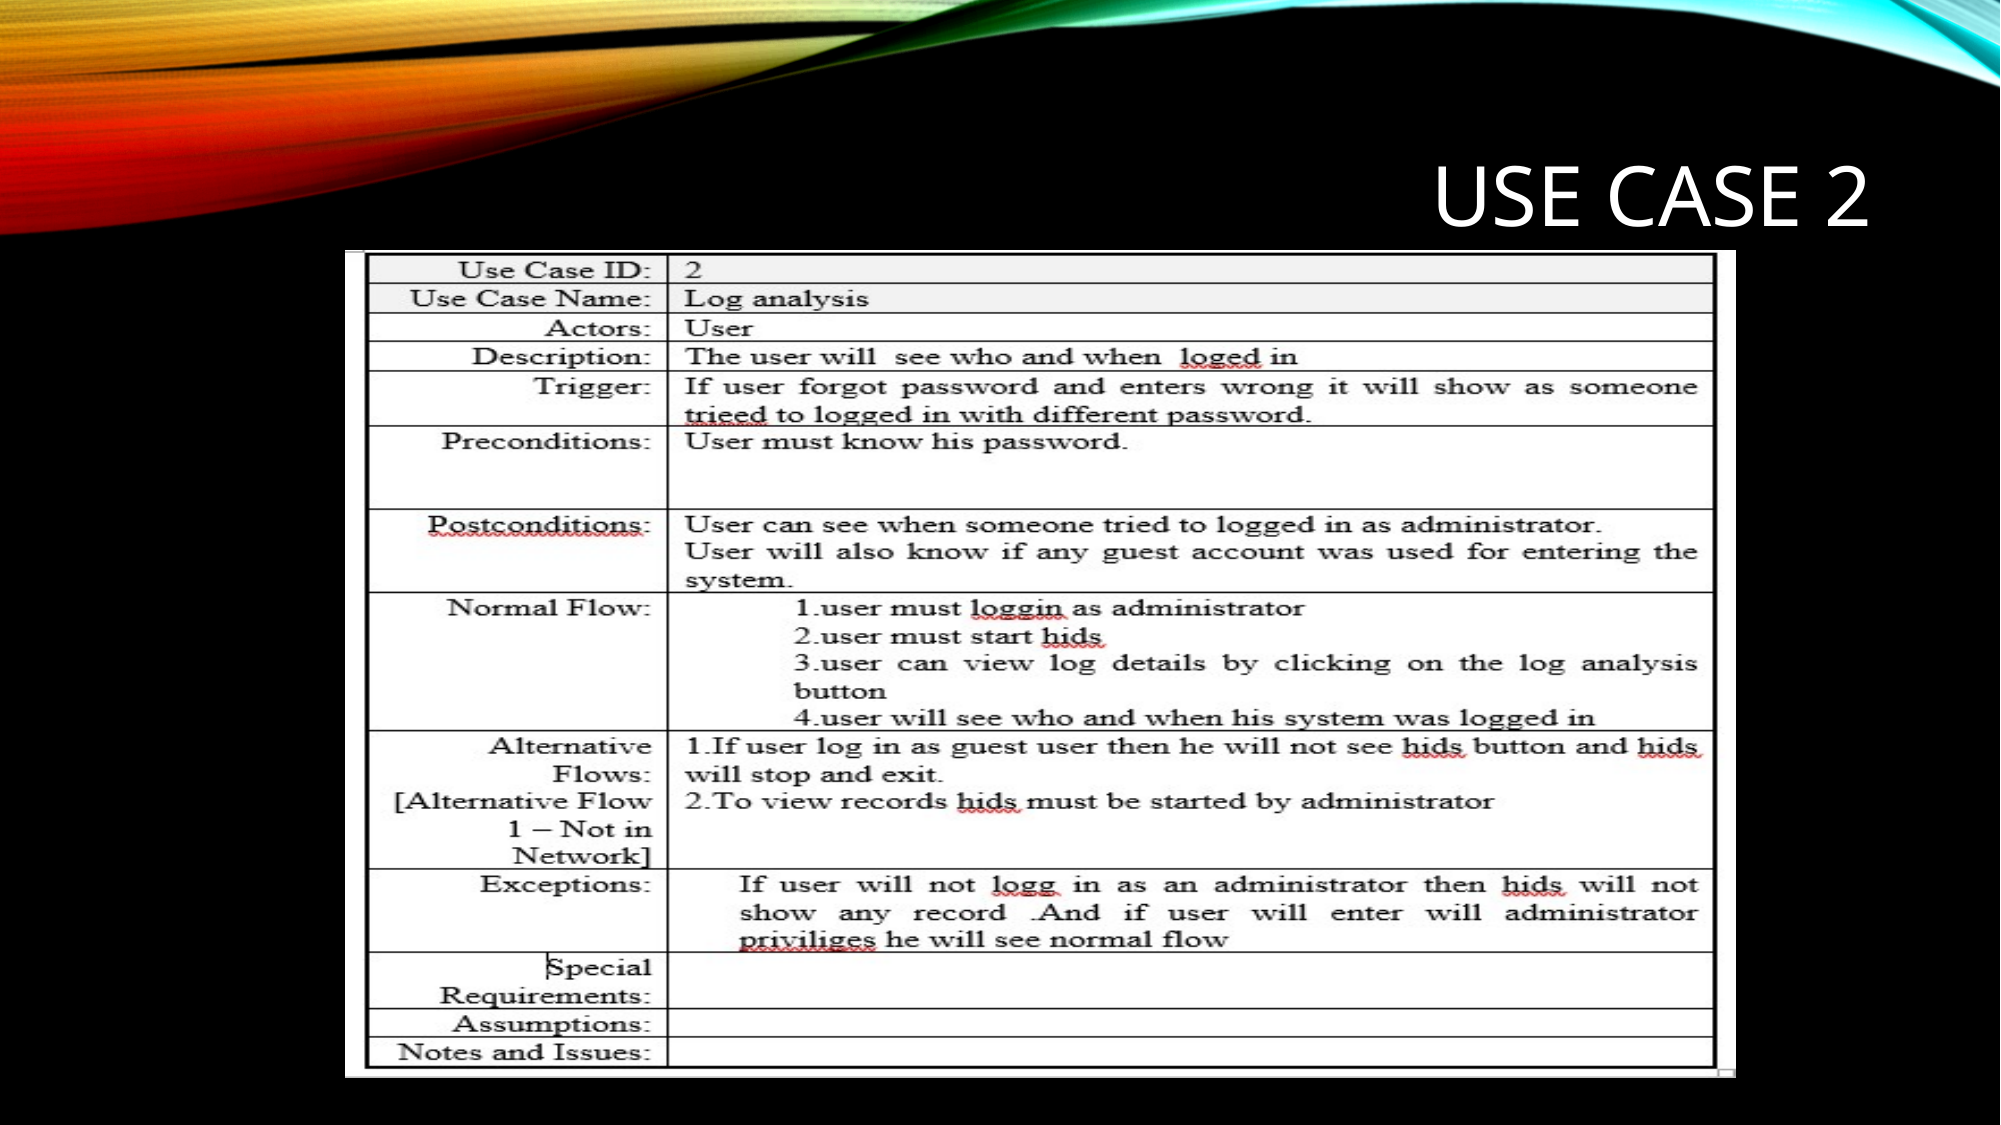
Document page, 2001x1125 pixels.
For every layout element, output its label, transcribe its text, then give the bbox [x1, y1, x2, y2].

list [344, 250, 1736, 1078]
title Use case 2 [474, 125, 1888, 275]
picture [0, 0, 2000, 237]
